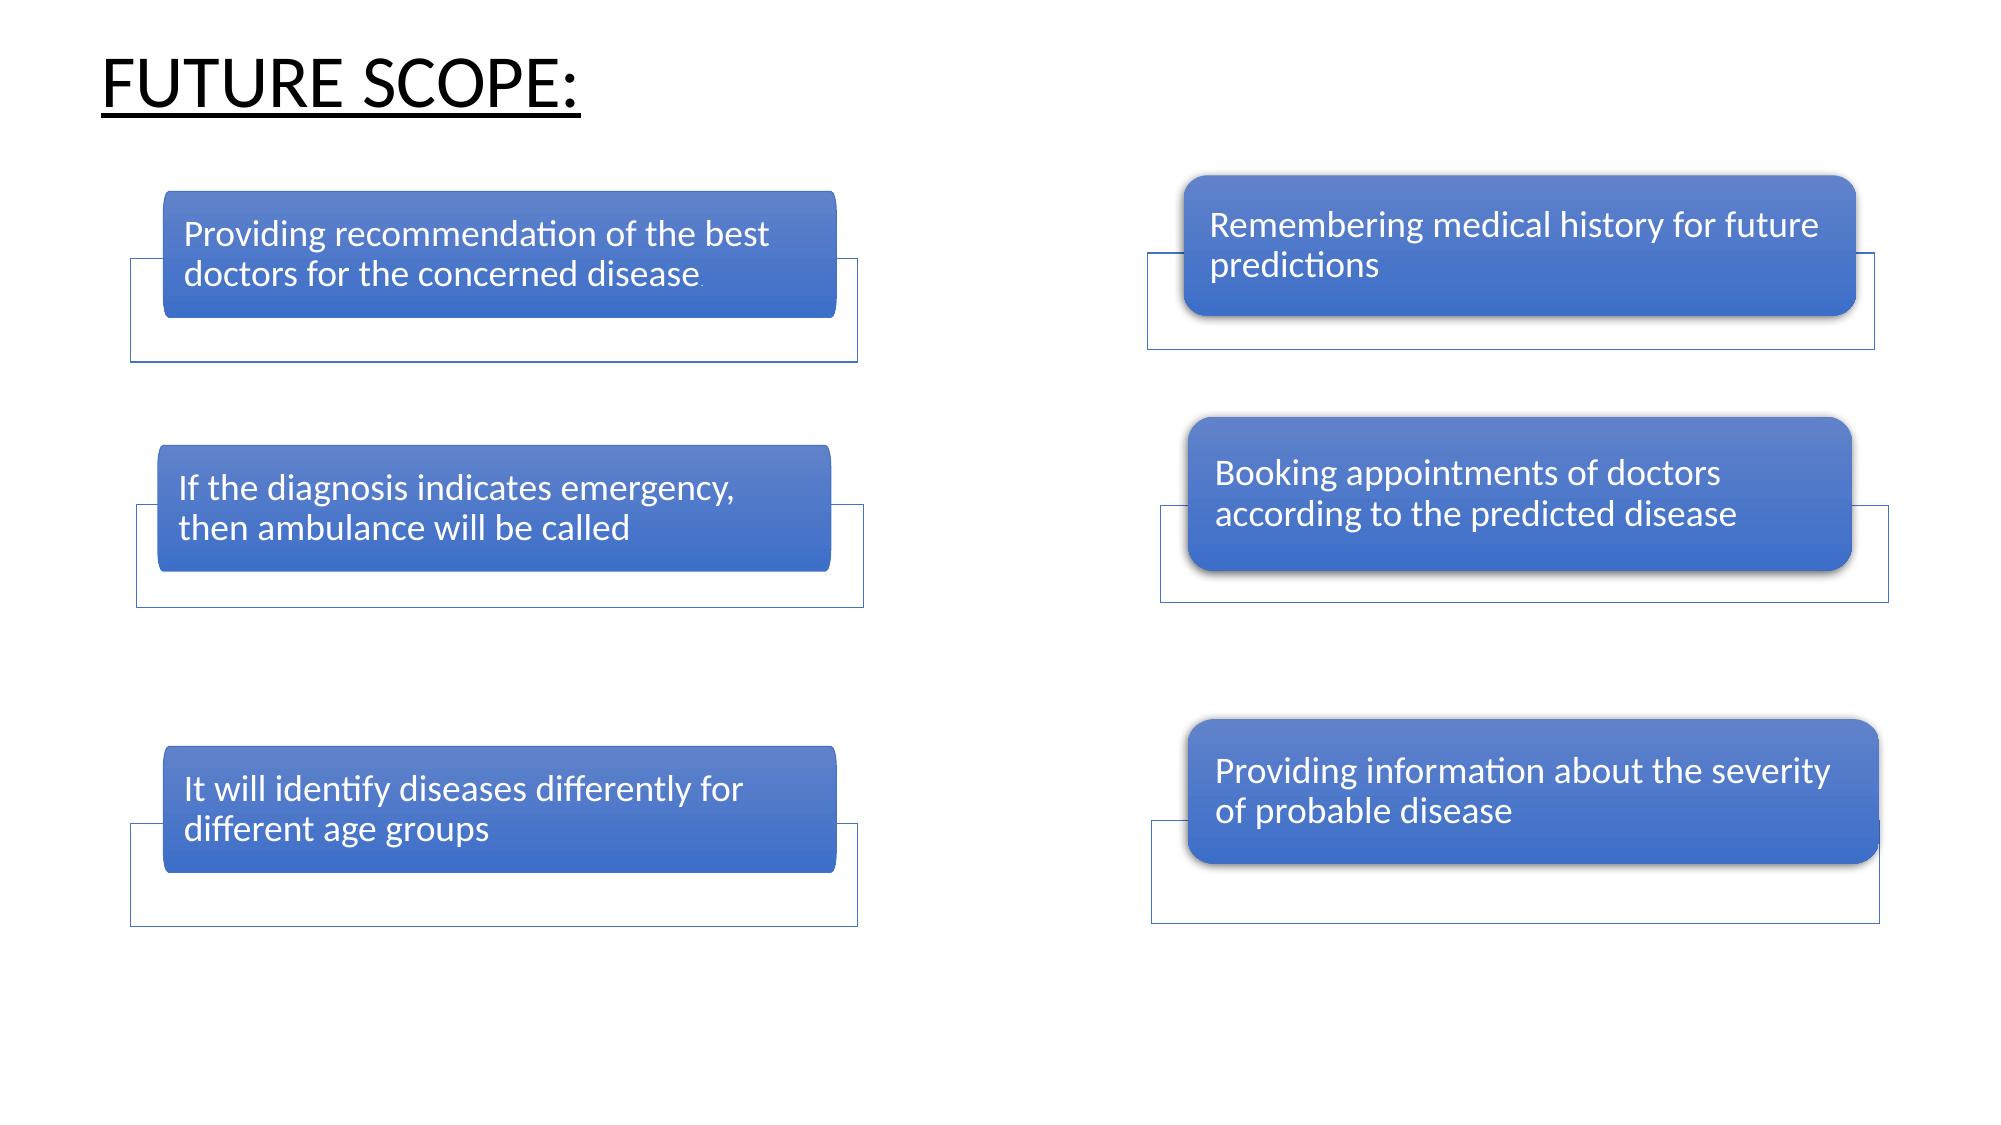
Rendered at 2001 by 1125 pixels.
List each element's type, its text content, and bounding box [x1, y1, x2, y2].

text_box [130, 175, 1889, 924]
text_box FUTURE SCOPE: [71, 25, 611, 266]
